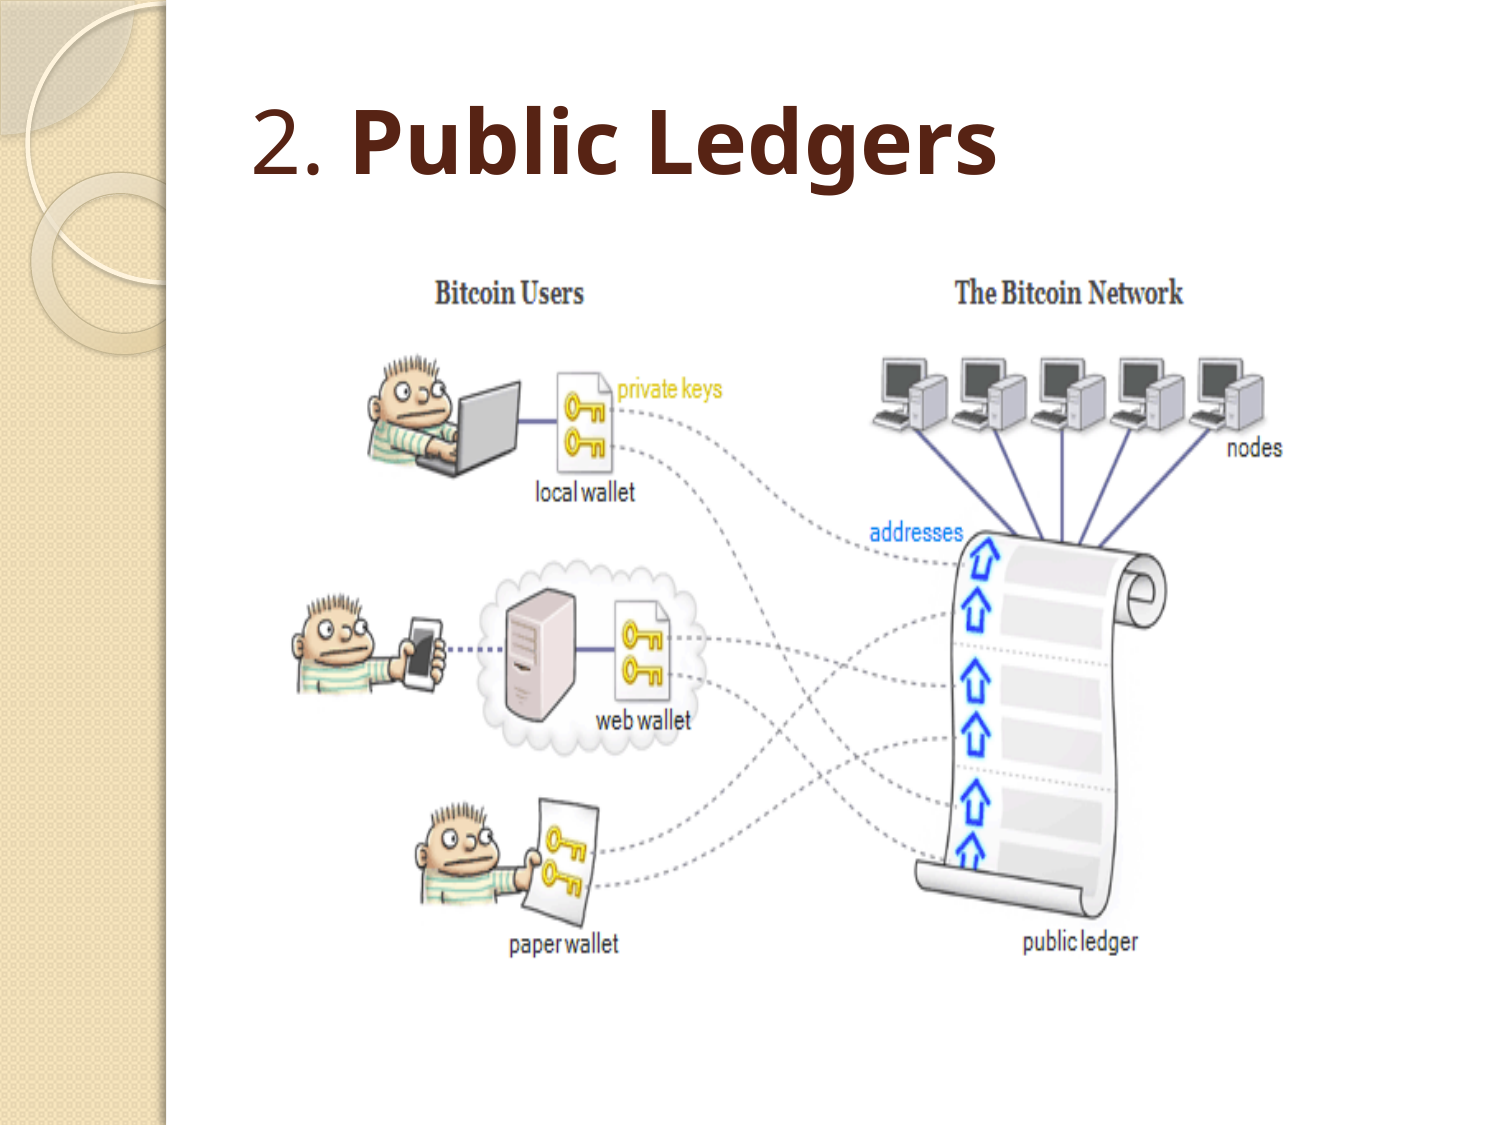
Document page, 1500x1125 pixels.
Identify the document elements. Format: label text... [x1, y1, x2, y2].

title 2. Public Ledgers [235, 45, 1466, 233]
picture [287, 274, 1288, 963]
